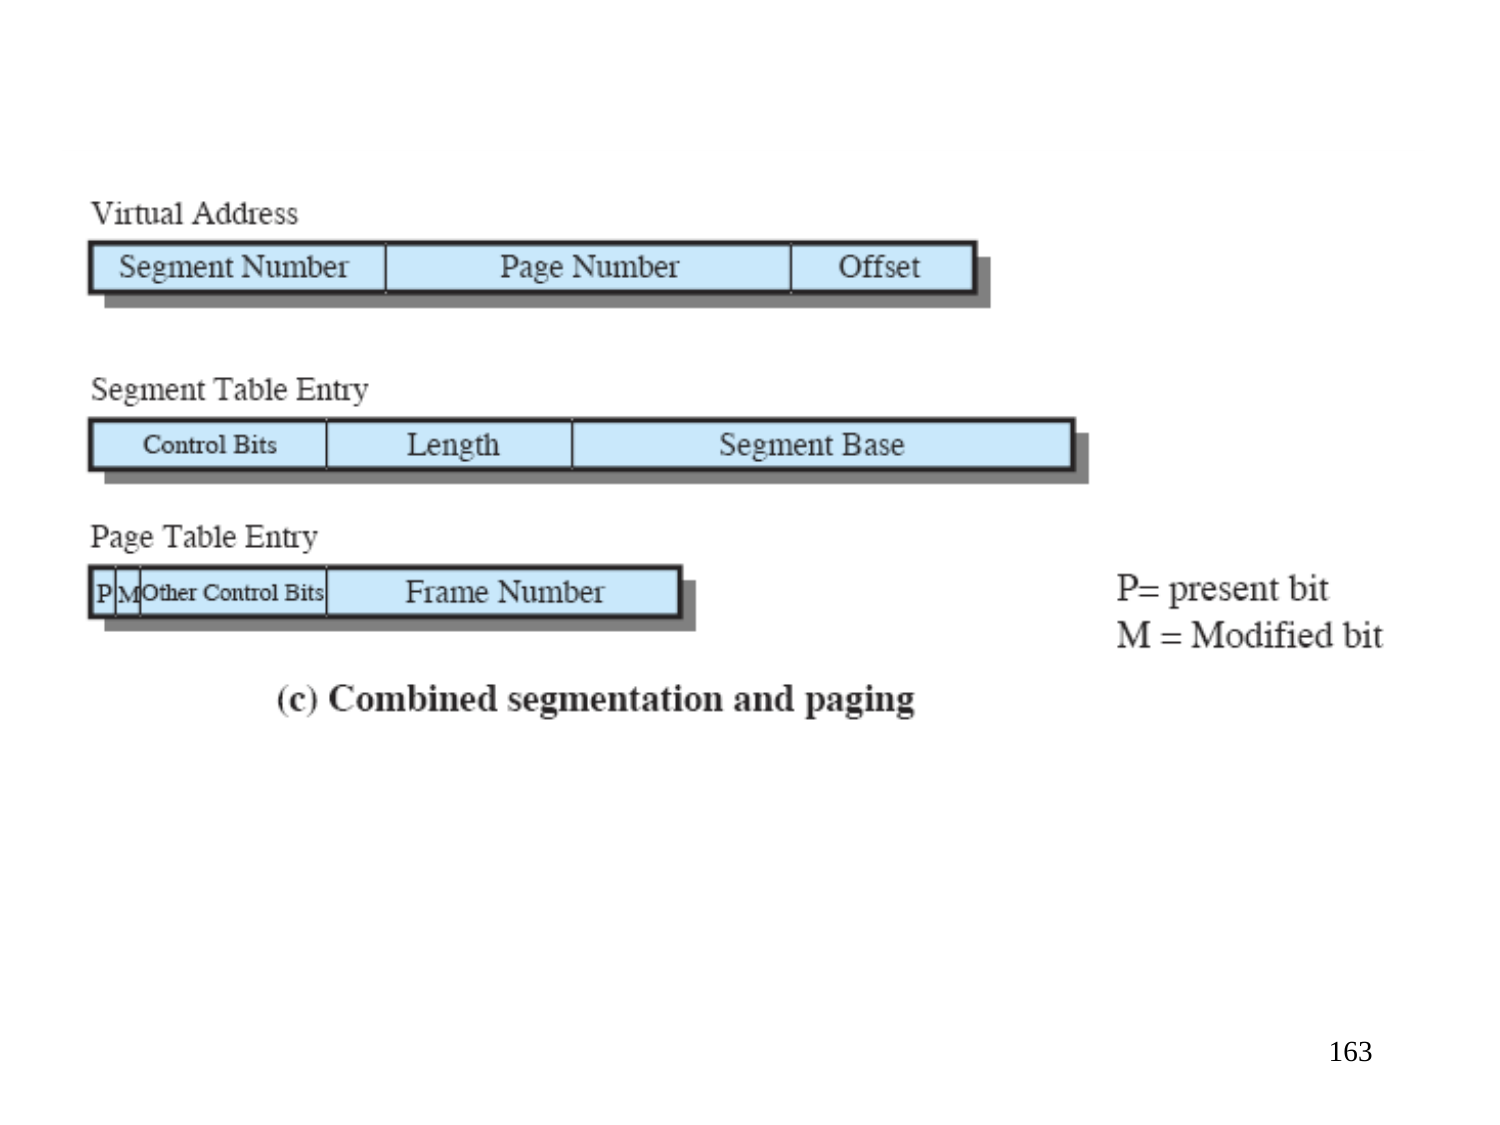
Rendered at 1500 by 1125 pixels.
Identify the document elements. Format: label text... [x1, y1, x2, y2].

text_box <number> [1074, 1025, 1388, 1100]
picture [62, 149, 1426, 774]
